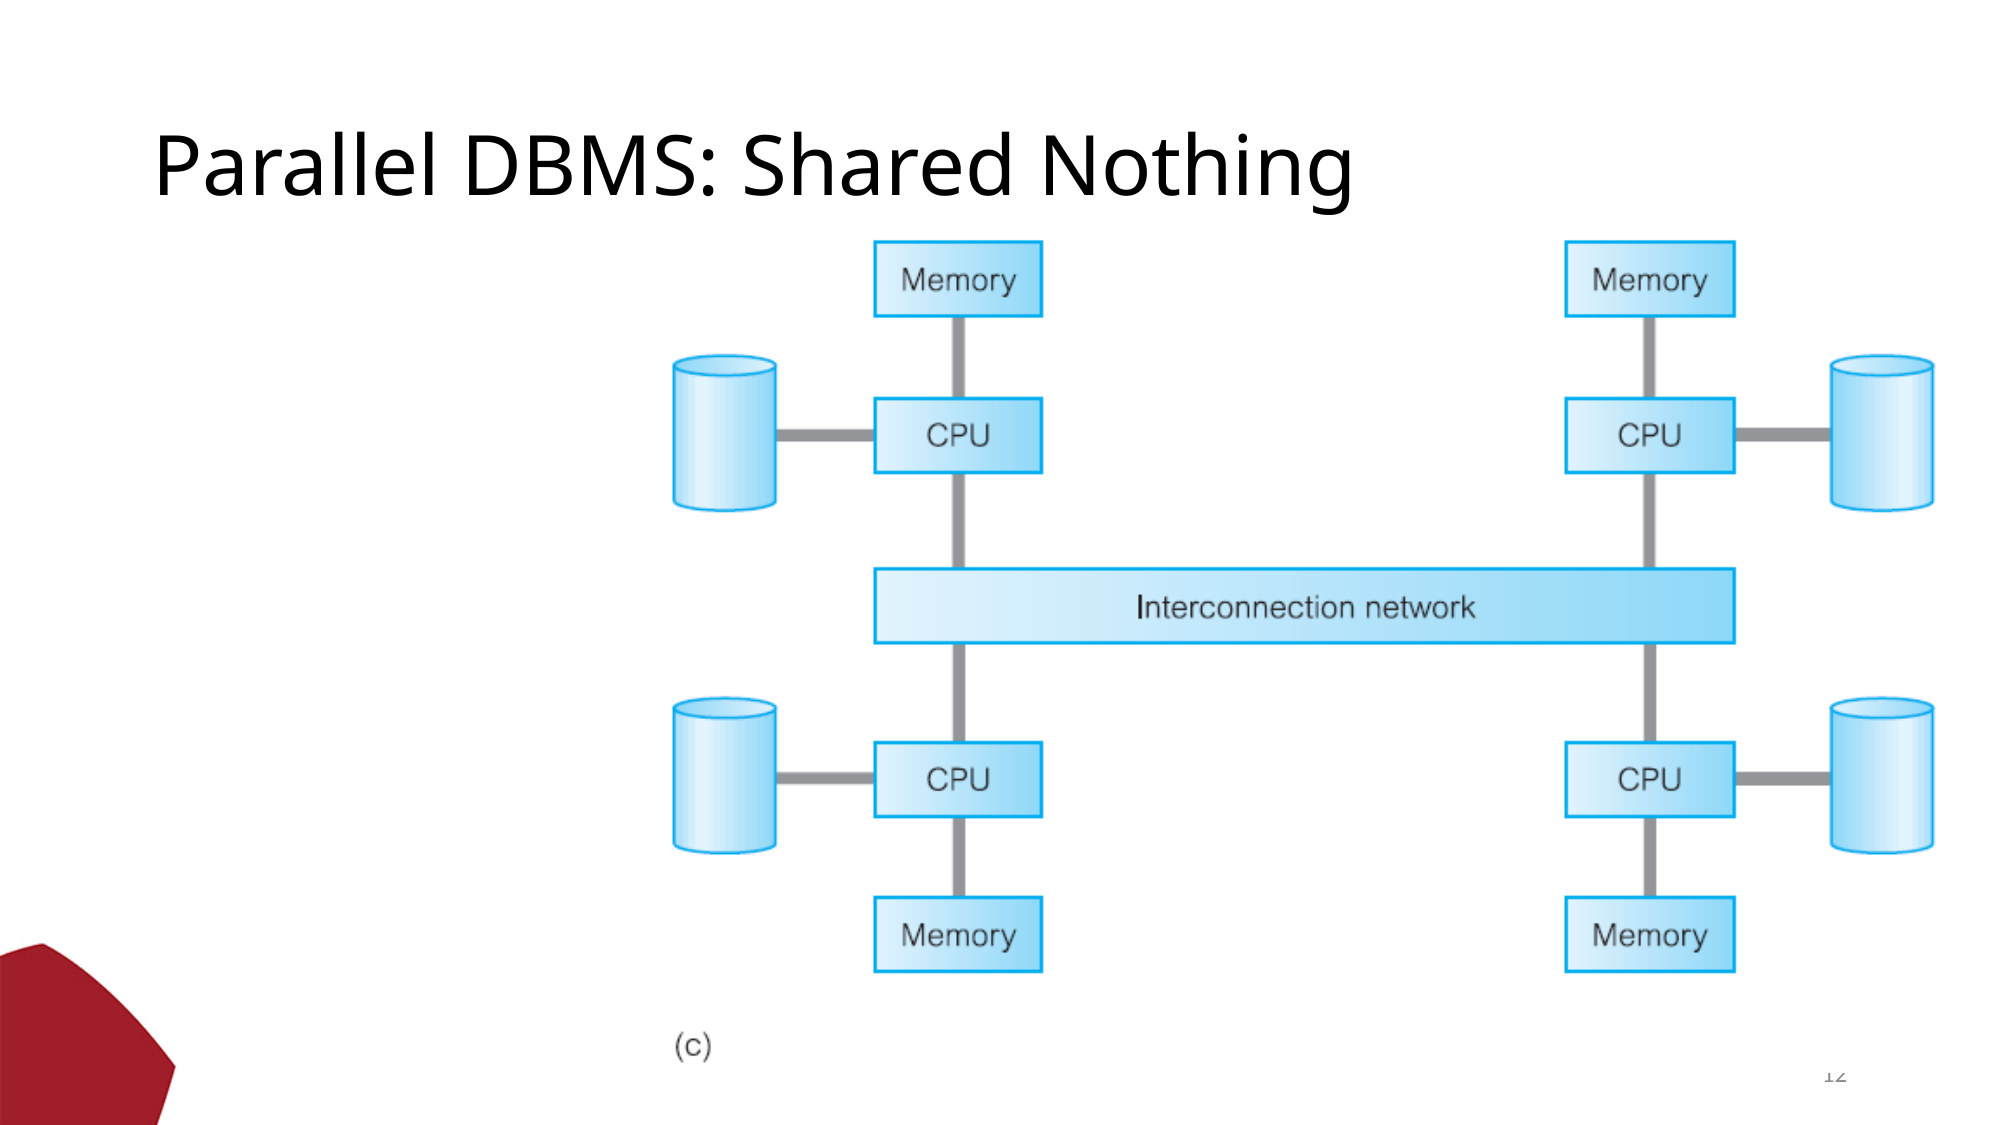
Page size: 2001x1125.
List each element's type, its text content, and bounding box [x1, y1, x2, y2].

picture [0, 0, 2001, 1125]
slide_number 12 [1412, 1073, 1863, 1103]
title Parallel DBMS: Shared Nothing [137, 59, 1863, 278]
